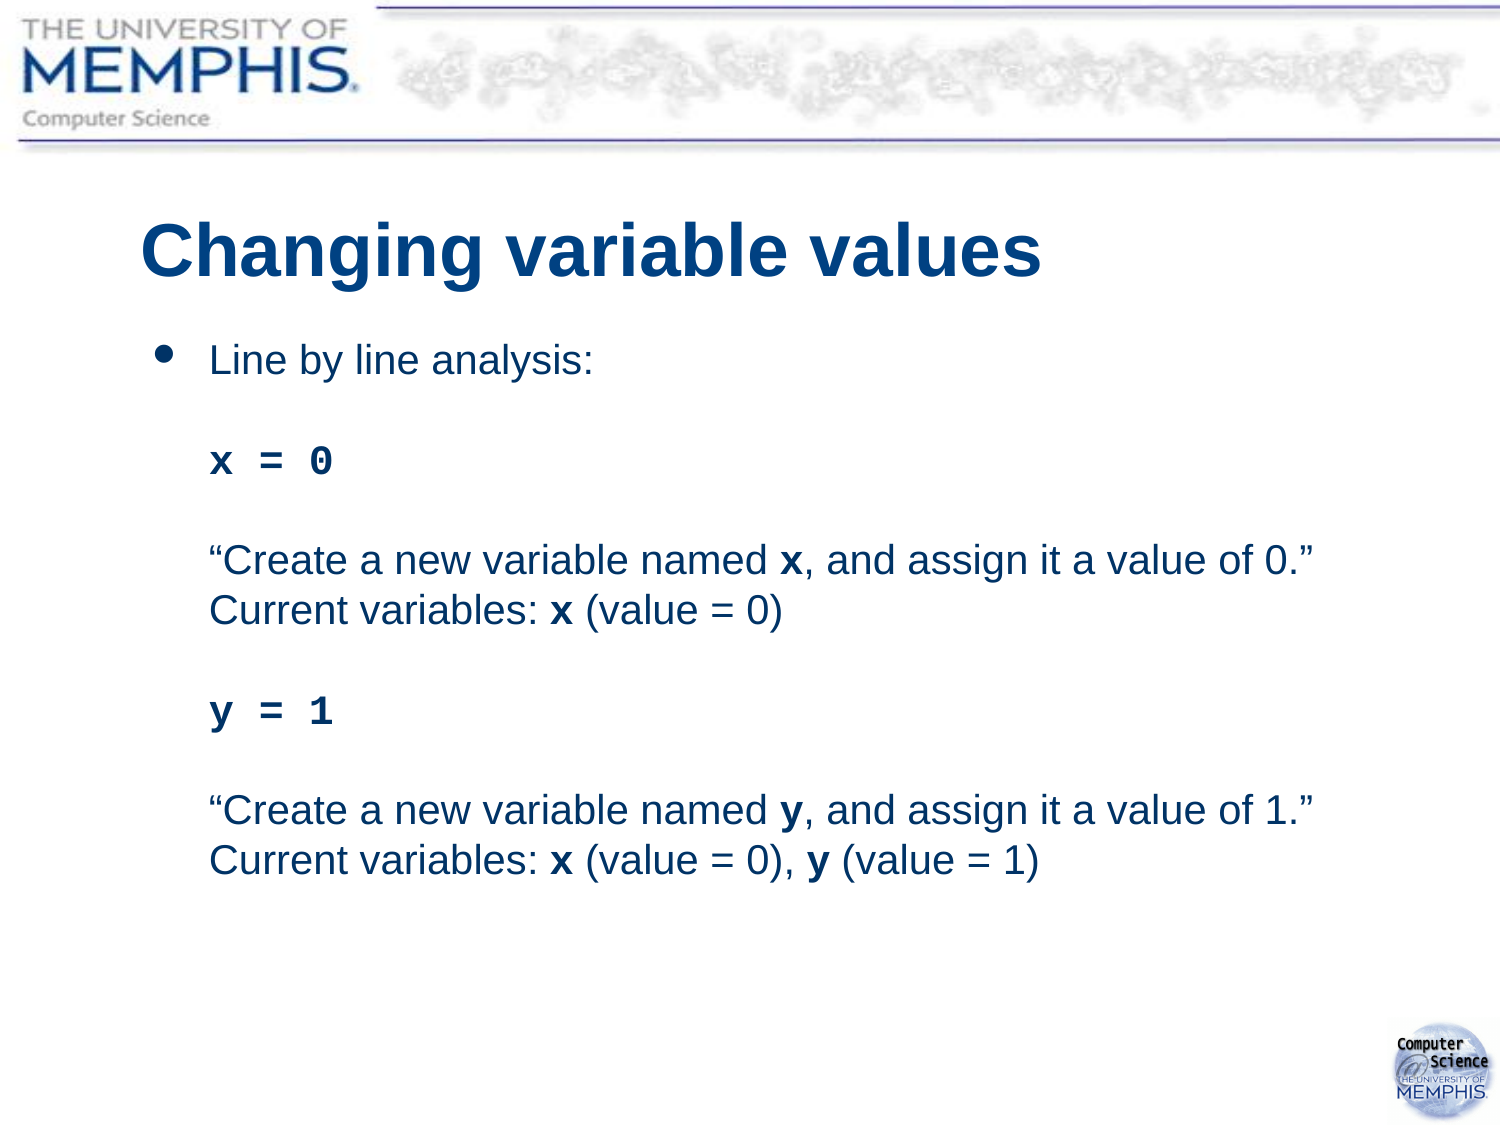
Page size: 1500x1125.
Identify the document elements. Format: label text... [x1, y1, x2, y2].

picture [0, 0, 1500, 163]
list Line by line analysis: x = 0 “Create a new variable named x, and assign it a value of 0.” Current variables: x (value = 0) y = 1 “Create a new variable named y, and assign it a value of 1.” Current variables: x (value = 0), y (value = 1) [137, 324, 1400, 999]
title Changing variable values [124, 162, 1426, 301]
picture [1387, 1017, 1500, 1125]
